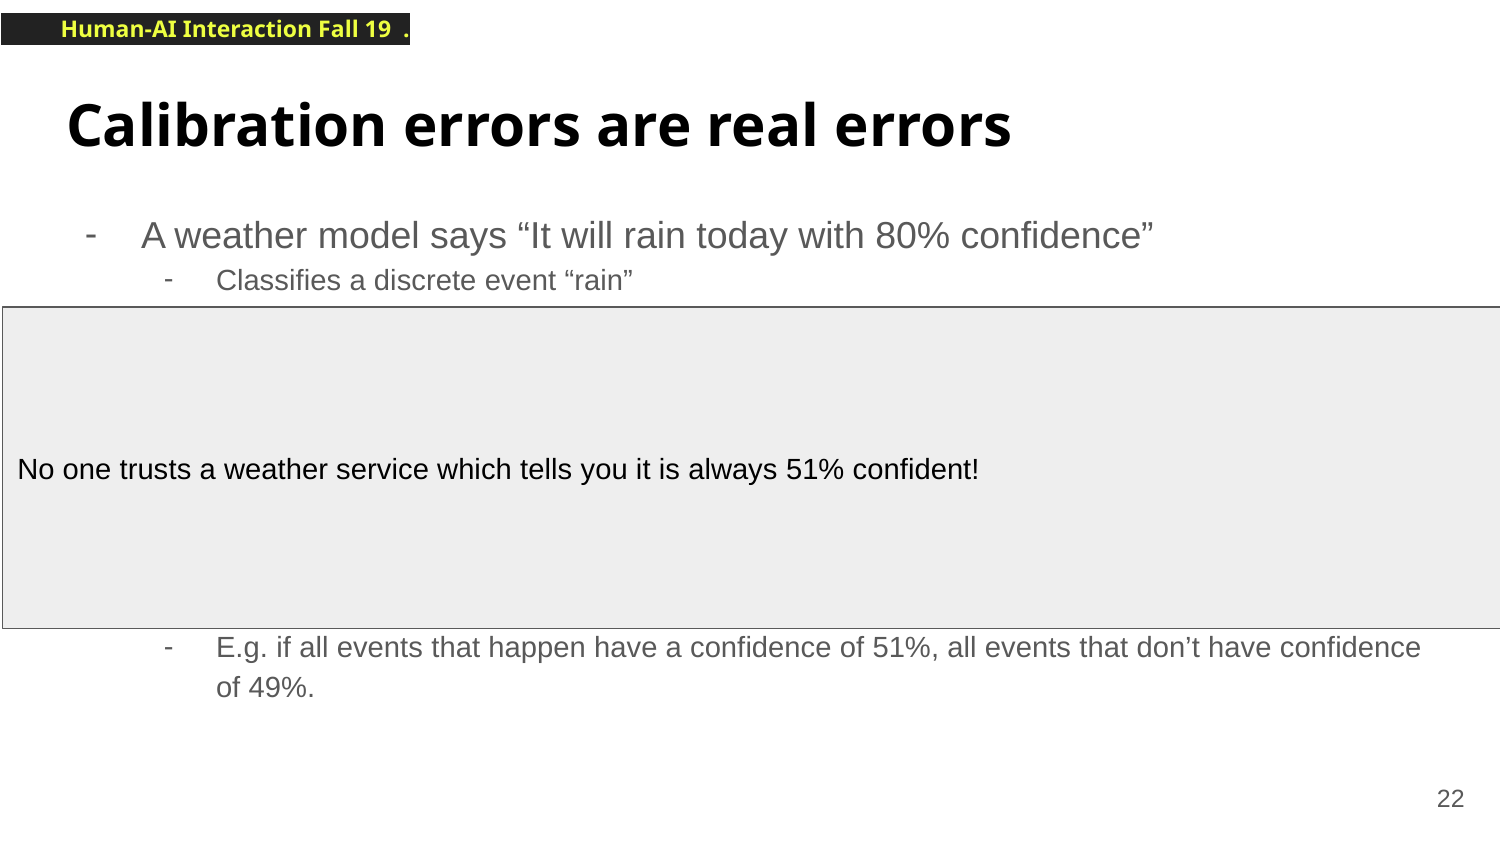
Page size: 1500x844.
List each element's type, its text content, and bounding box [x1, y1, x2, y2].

list A weather model says “It will rain today with 80% confidence” Classifies a discrete event “rain” Confidence of rain today = 80% In a well-calibrated model: If confidence is 80%, 4 of 5 days where it says it will rain experience rain Can be expressed as “there is an 80% chance of rain today” In a badly-calibrated model: If confidence is 80%, maybe only 1 in 5 days does it rain (or maybe it rains 4.9 of 5 days!) Badly calibrated model can be accurate! E.g. if all events that happen have a confidence of 51%, all events that don’t have confidence of 49%. [51, 629, 1449, 750]
slide_number ‹#› [1389, 764, 1480, 830]
list A weather model says “It will rain today with 80% confidence” Classifies a discrete event “rain” Confidence of rain today = 80% In a well-calibrated model: If confidence is 80%, 4 of 5 days where it says it will rain experience rain Can be expressed as “there is an 80% chance of rain today” In a badly-calibrated model: If confidence is 80%, maybe only 1 in 5 days does it rain (or maybe it rains 4.9 of 5 days!) Badly calibrated model can be accurate! E.g. if all events that happen have a confidence of 51%, all events that don’t have confidence of 49%. [51, 189, 1449, 307]
text_box No one trusts a weather service which tells you it is always 51% confident! [2, 307, 1500, 629]
title Calibration errors are real errors [51, 72, 1449, 167]
